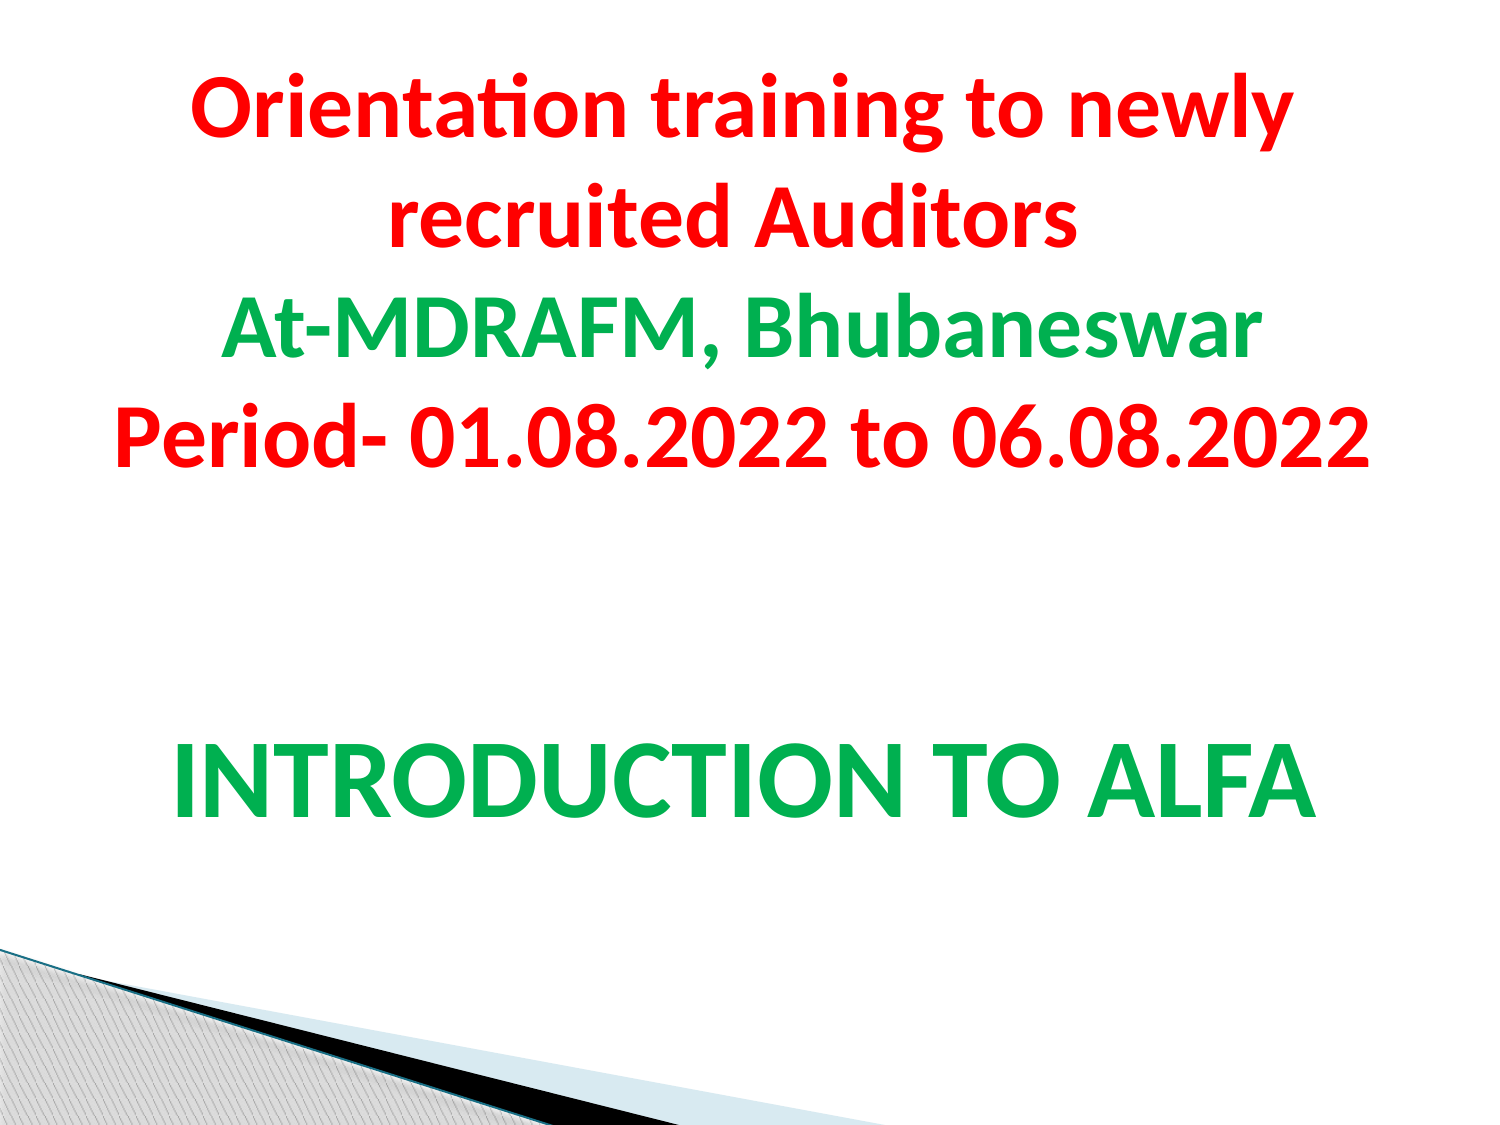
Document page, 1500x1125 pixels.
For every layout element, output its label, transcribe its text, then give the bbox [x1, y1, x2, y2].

text_box Orientation training to newly recruited Auditors At-MDRAFM, Bhubaneswar Period- 01.08.2022 to 06.08.2022 INTRODUCTION TO ALFA [62, 38, 1425, 1093]
